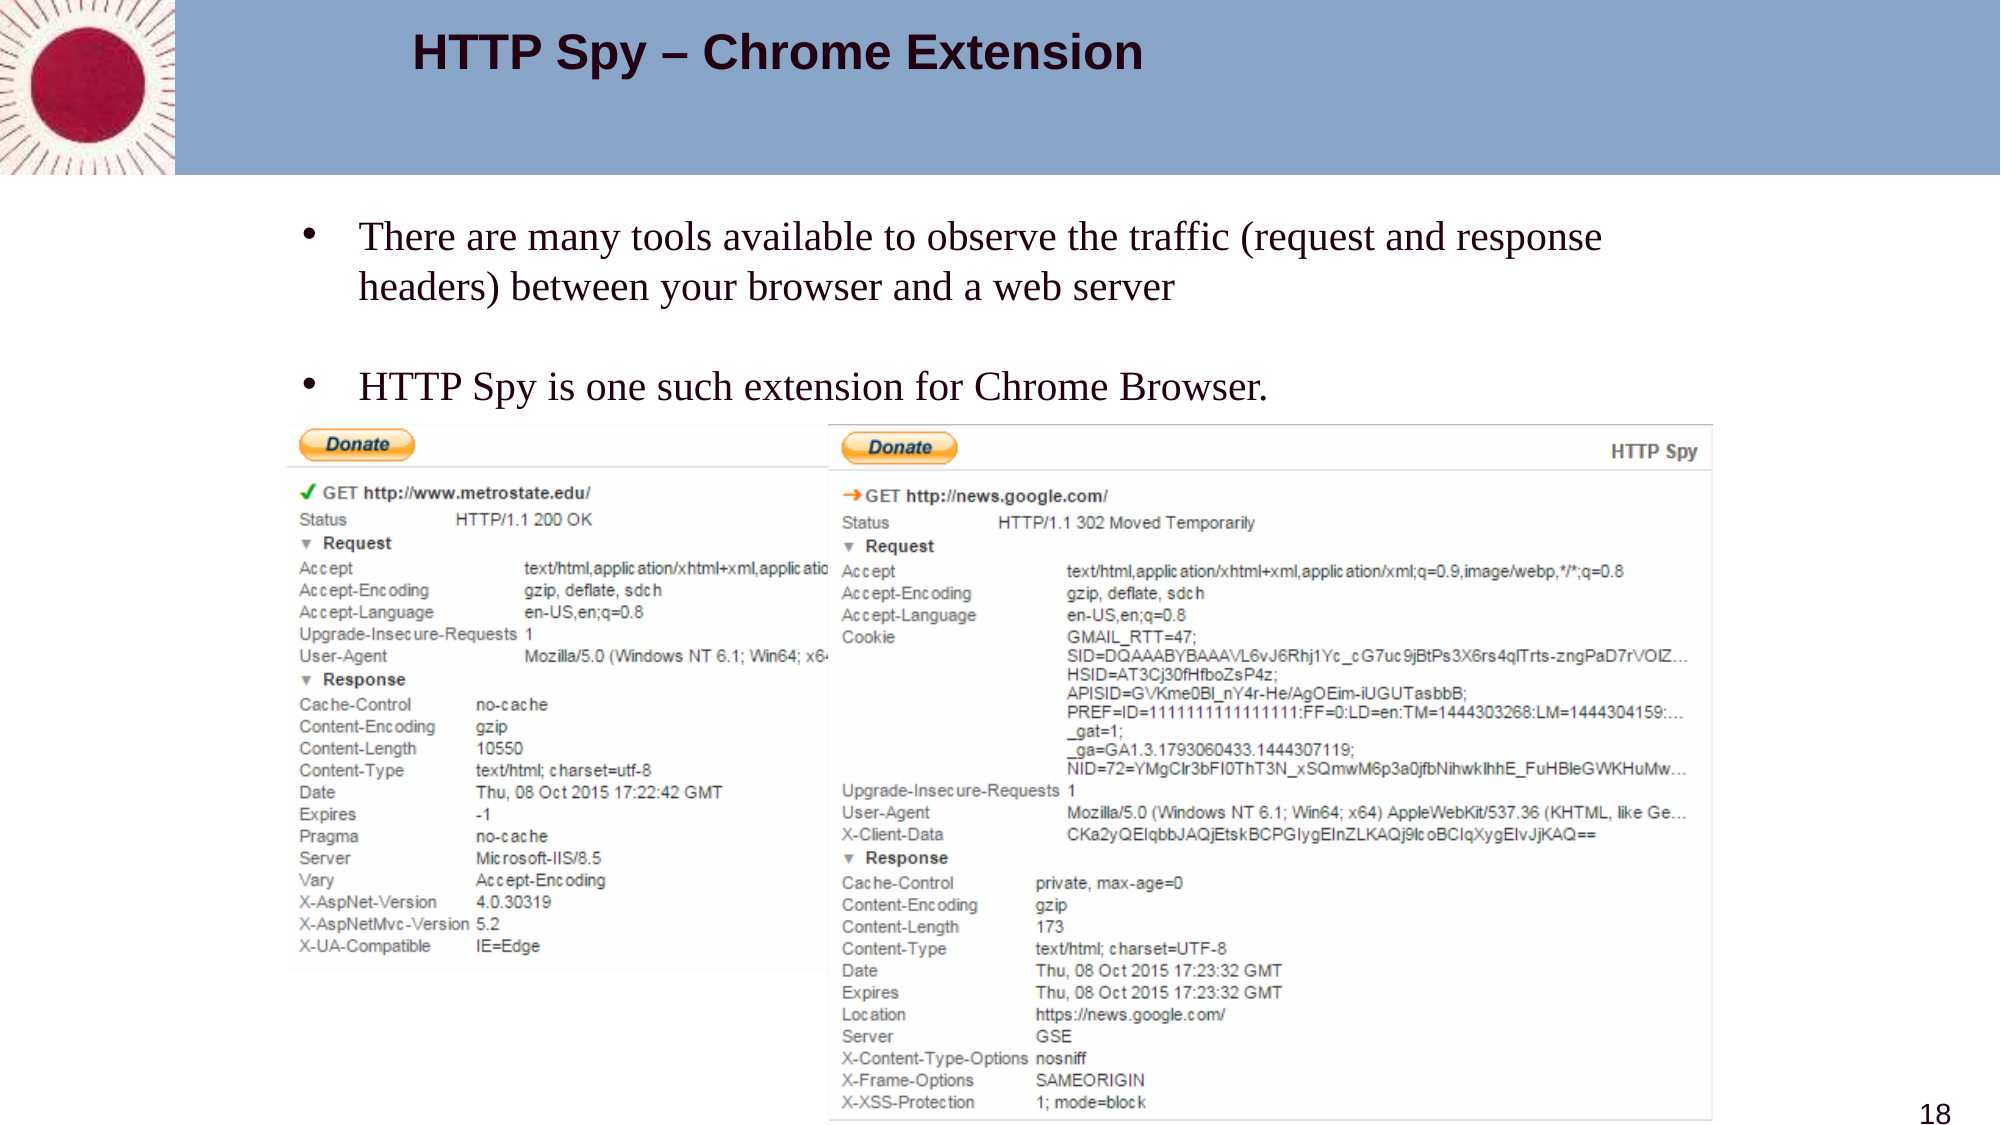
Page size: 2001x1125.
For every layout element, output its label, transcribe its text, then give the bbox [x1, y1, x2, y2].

text_box HTTP Spy – Chrome Extension [397, 12, 1748, 138]
text_box There are many tools available to observe the traffic (request and response headers) between your browser and a web server HTTP Spy is one such extension for Chrome Browser. [287, 201, 1713, 424]
picture [287, 424, 1713, 1121]
slide_number 18 [1849, 1087, 1967, 1125]
picture [0, 0, 175, 175]
